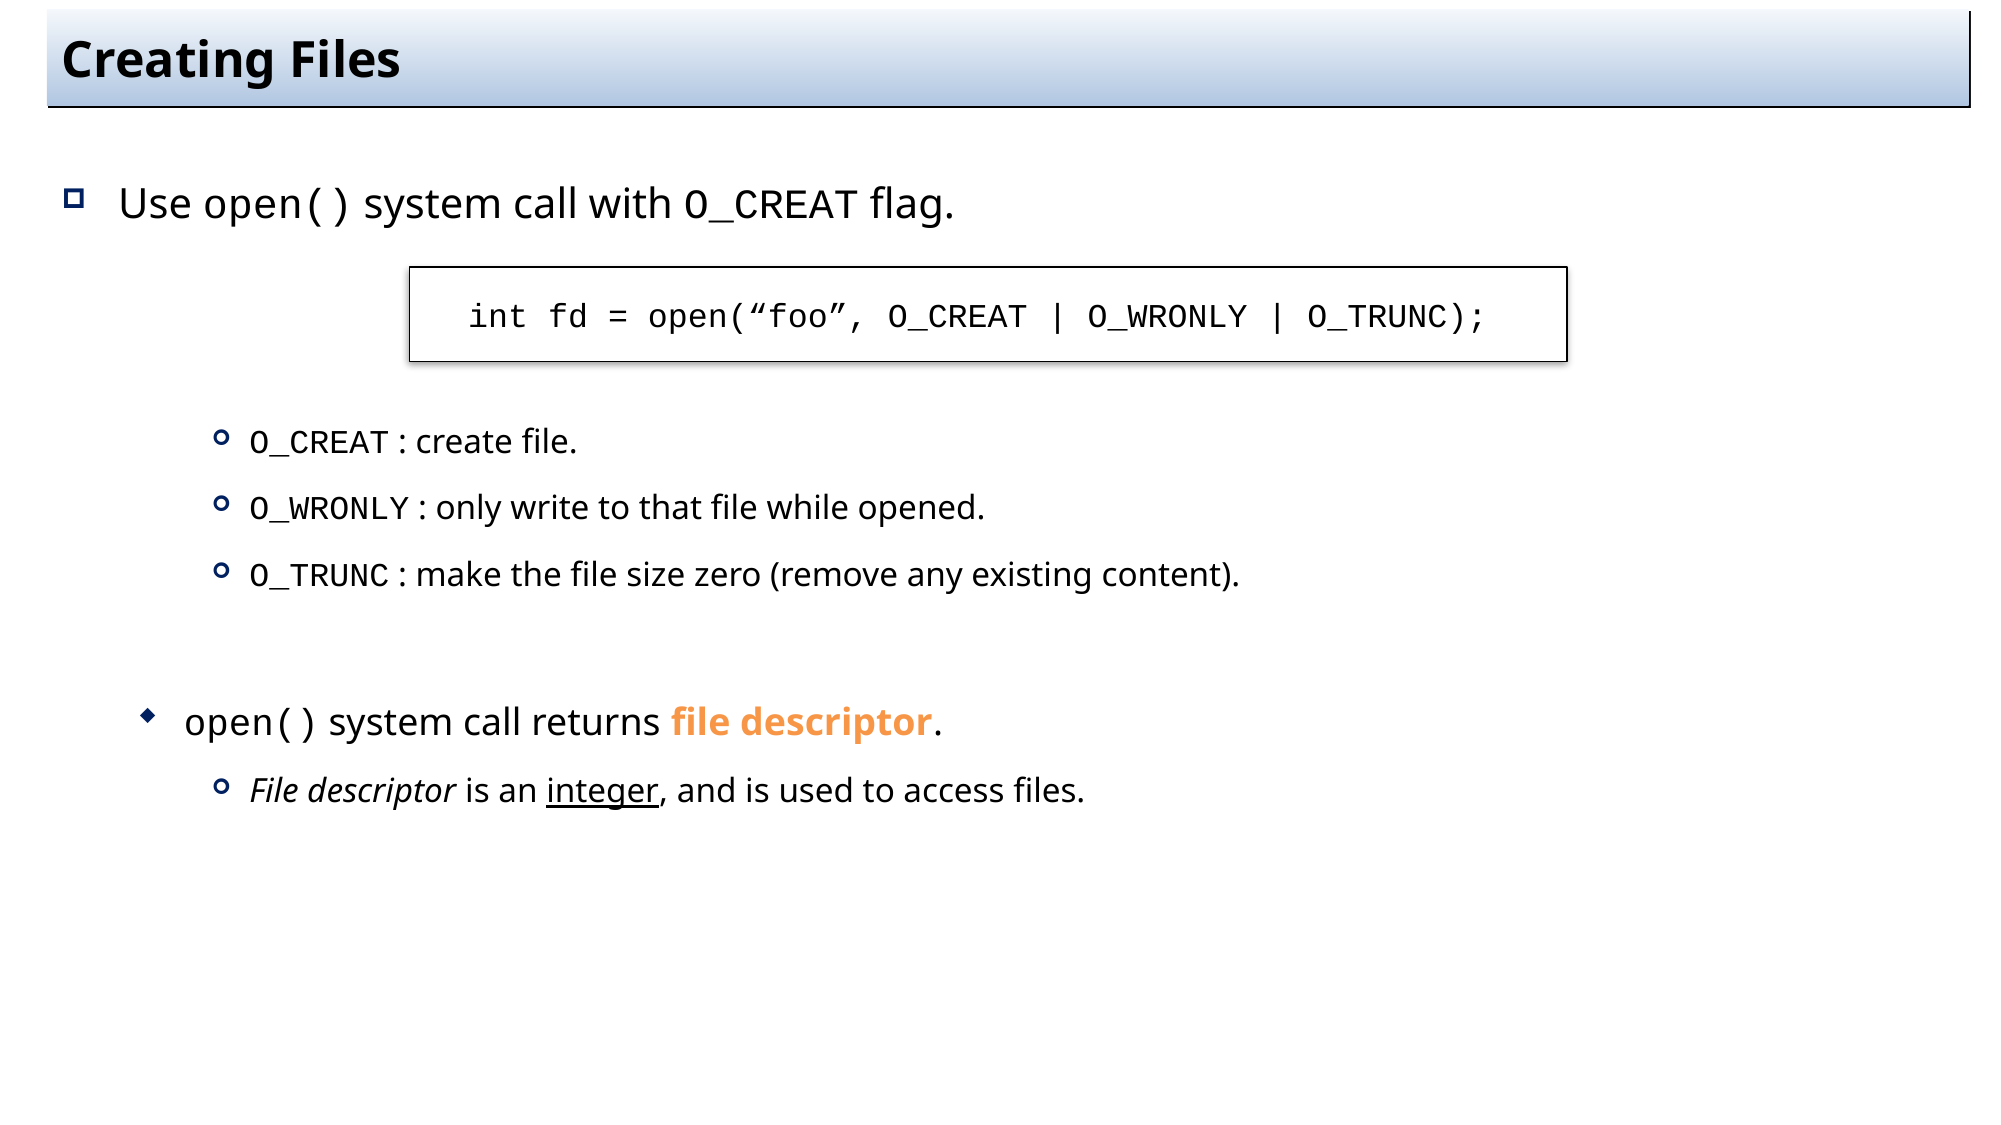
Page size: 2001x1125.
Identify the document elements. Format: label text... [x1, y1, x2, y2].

title Creating Files [46, 8, 1969, 106]
list Use open() system call with O_CREAT flag. O_CREAT : create file. O_WRONLY : only write to that file while opened. O_TRUNC : make the file size zero (remove any existing content). open() system call returns file descriptor. File descriptor is an integer, and is used to access files. [46, 144, 1969, 1048]
text_box int fd = open(“foo”, O_CREAT | O_WRONLY | O_TRUNC); [406, 264, 1570, 365]
